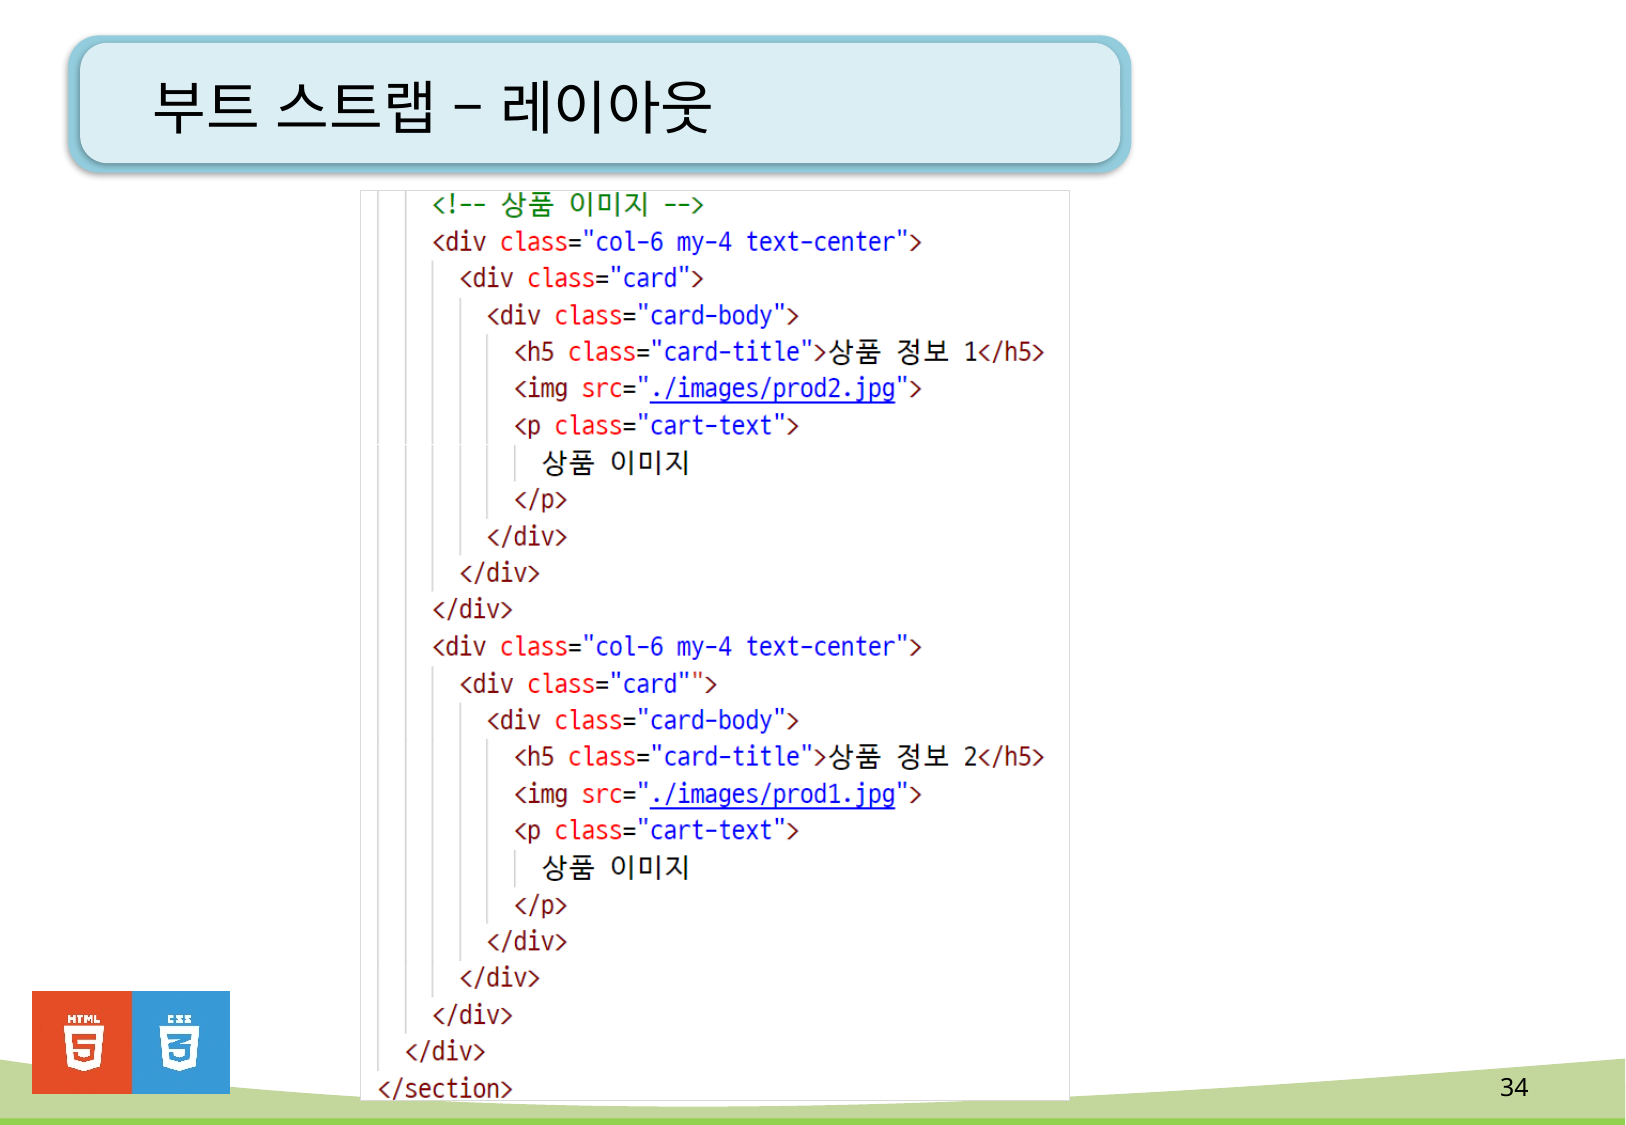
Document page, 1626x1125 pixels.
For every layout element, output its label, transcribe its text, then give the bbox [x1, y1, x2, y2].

title 부트 스트랩 – 레이아웃 [103, 32, 1121, 173]
picture [360, 189, 1070, 1101]
picture [32, 991, 230, 1094]
slide_number 34 [1452, 1058, 1544, 1119]
